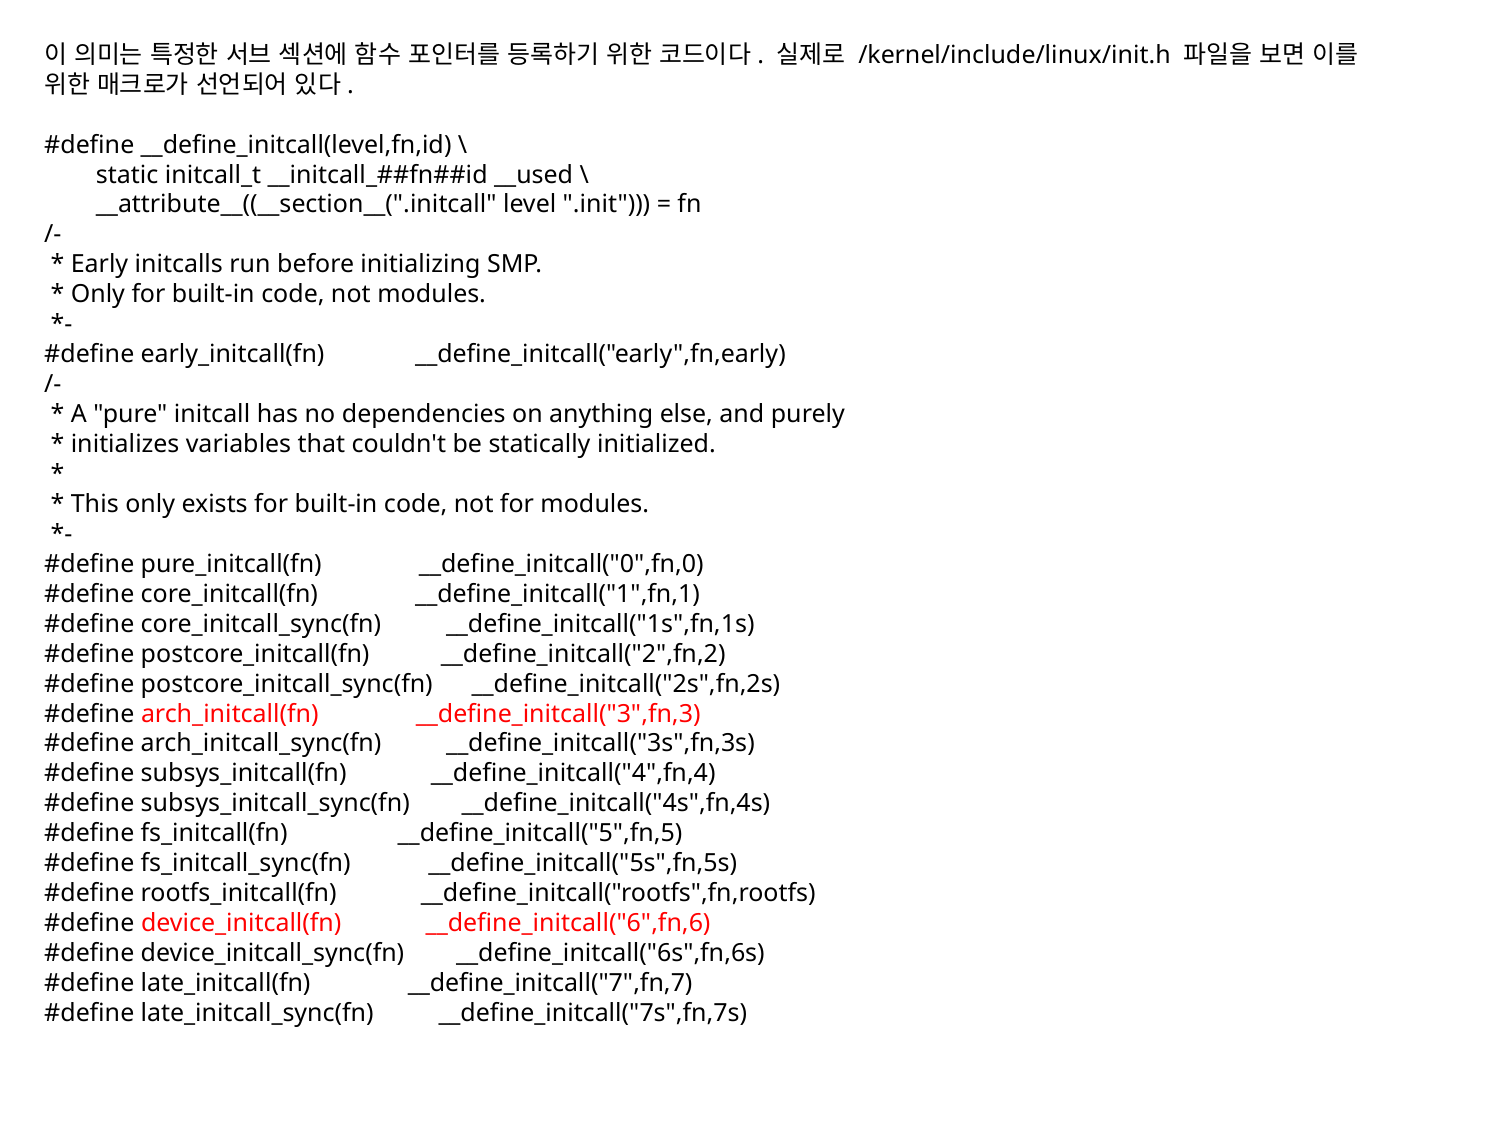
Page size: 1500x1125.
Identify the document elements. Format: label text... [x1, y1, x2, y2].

text_box 이 의미는 특정한 서브 섹션에 함수 포인터를 등록하기 위한 코드이다. 실제로 /kernel/include/linux/init.h 파일을 보면 이를 위한 매크로가 선언되어 있다. #define __define_initcall(level,fn,id) \ static initcall_t __initcall_##fn##id __used \ __attribute__((__section__(".initcall" level ".init"))) = fn /- * Early initcalls run before initializing SMP. * Only for built-in code, not modules. *- #define early_initcall(fn) __define_initcall("early",fn,early) /- * A "pure" initcall has no dependencies on anything else, and purely * initializes variables that couldn't be statically initialized. * * This only exists for built-in code, not for modules. *- #define pure_initcall(fn) __define_initcall("0",fn,0) #define core_initcall(fn) __define_initcall("1",fn,1) #define core_initcall_sync(fn) __define_initcall("1s",fn,1s) #define postcore_initcall(fn) __define_initcall("2",fn,2) #define postcore_initcall_sync(fn) __define_initcall("2s",fn,2s) #define arch_initcall(fn) __define_initcall("3",fn,3) #define arch_initcall_sync(fn) __define_initcall("3s",fn,3s) #define subsys_initcall(fn) __define_initcall("4",fn,4) #define subsys_initcall_sync(fn) __define_initcall("4s",fn,4s) #define fs_initcall(fn) __define_initcall("5",fn,5) #define fs_initcall_sync(fn) __define_initcall("5s",fn,5s) #define rootfs_initcall(fn) __define_initcall("rootfs",fn,rootfs) #define device_initcall(fn) __define_initcall("6",fn,6) #define device_initcall_sync(fn) __define_initcall("6s",fn,6s) #define late_initcall(fn) __define_initcall("7",fn,7) #define late_initcall_sync(fn) __define_initcall("7s",fn,7s) [29, 30, 1424, 1034]
